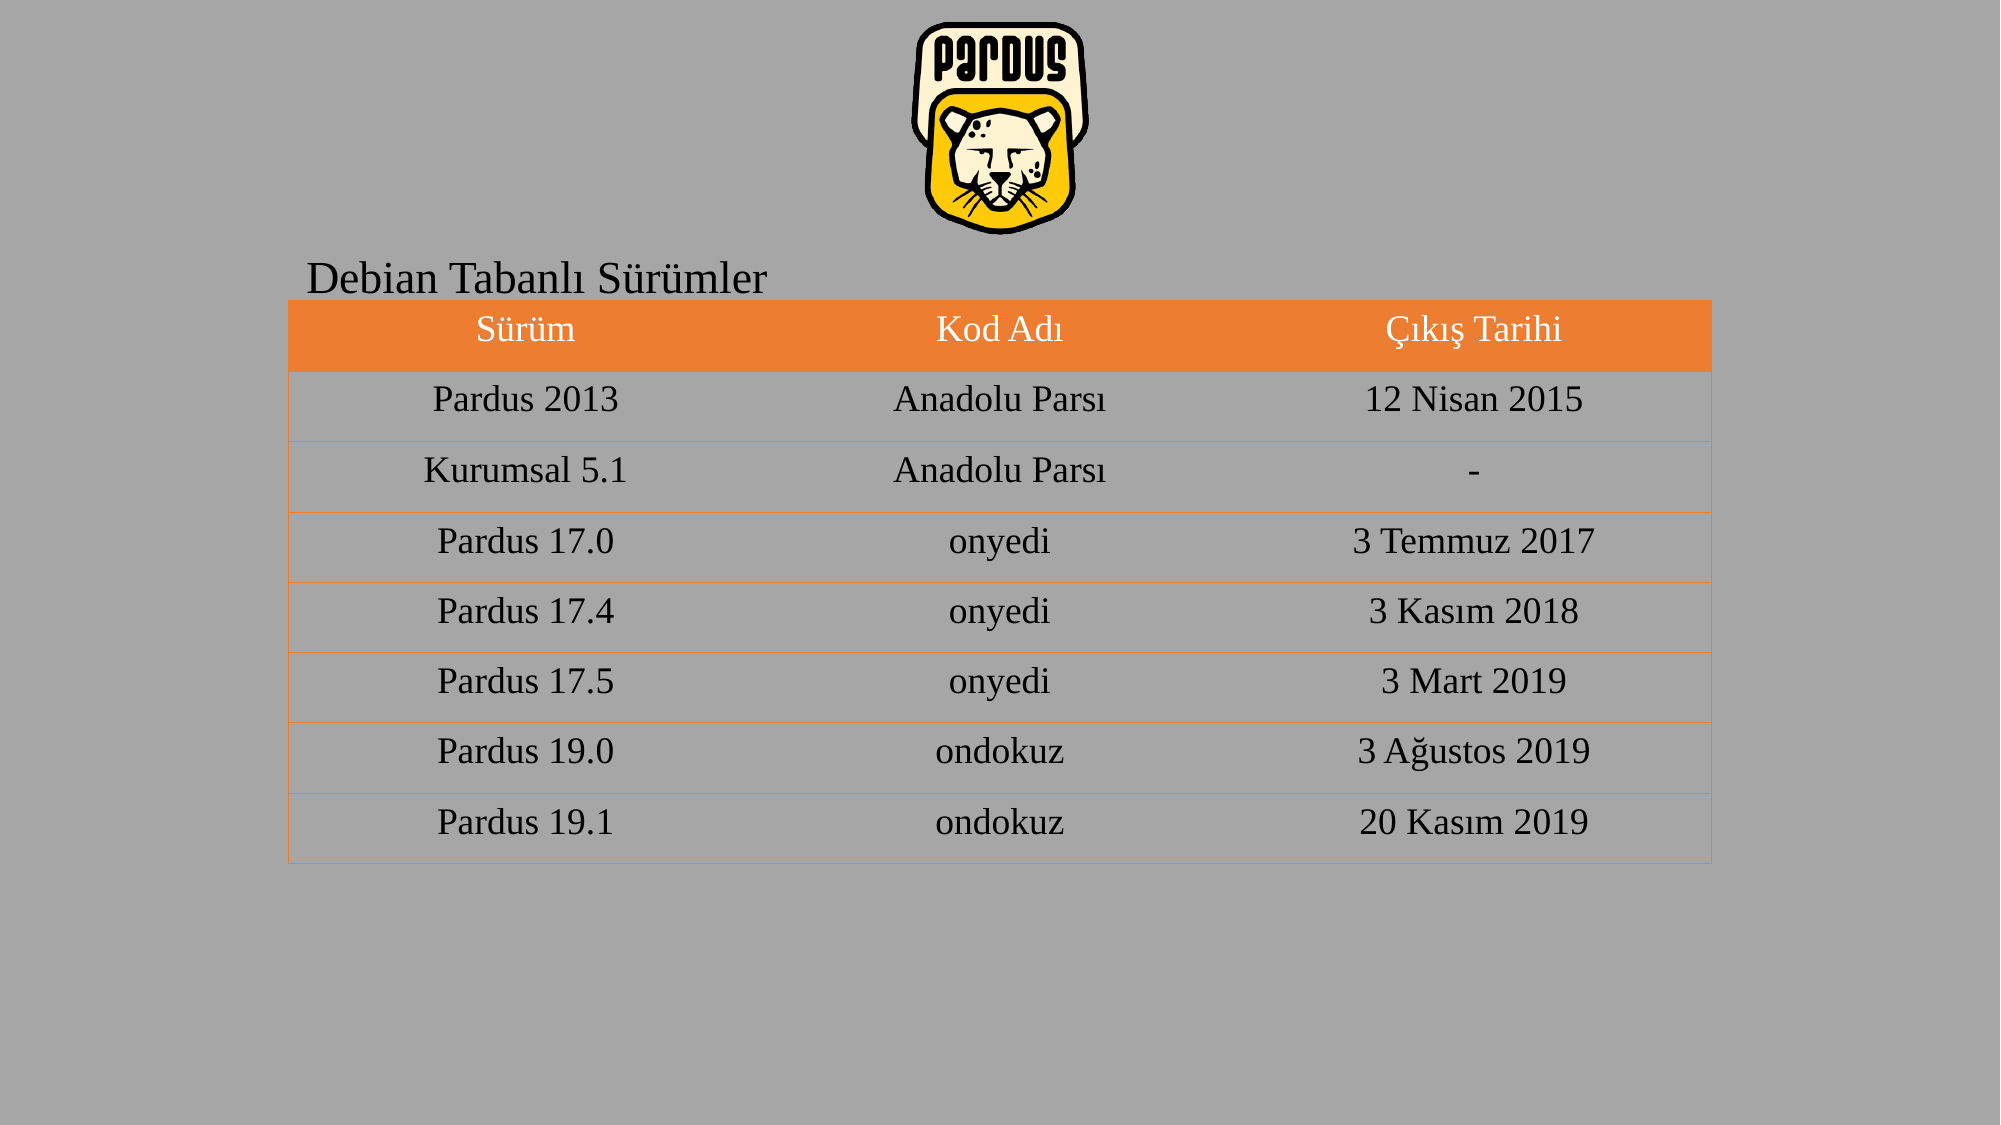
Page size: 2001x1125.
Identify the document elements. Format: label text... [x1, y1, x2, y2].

table_cell onyedi [763, 513, 1237, 582]
table_cell 12 Nisan 2015 [1237, 372, 1711, 441]
table_header Sürüm [289, 301, 763, 371]
picture [908, 16, 1092, 240]
table_cell Pardus 19.0 [289, 723, 763, 793]
table_header Çıkış Tarihi [1237, 301, 1711, 371]
table_cell Pardus 19.1 [289, 794, 763, 863]
table_cell Pardus 17.5 [289, 653, 763, 722]
table_cell Kurumsal 5.1 [289, 442, 763, 512]
table_cell 3 Mart 2019 [1237, 653, 1711, 722]
table_cell onyedi [763, 653, 1237, 722]
table_cell onyedi [763, 583, 1237, 652]
table_cell Anadolu Parsı [763, 372, 1237, 441]
table_cell 3 Ağustos 2019 [1237, 723, 1711, 793]
table_cell 3 Temmuz 2017 [1237, 513, 1711, 582]
table_cell 20 Kasım 2019 [1237, 794, 1711, 863]
table_cell Pardus 17.4 [289, 583, 763, 652]
table_cell Anadolu Parsı [763, 442, 1237, 512]
table_cell Pardus 17.0 [289, 513, 763, 582]
table_cell - [1237, 442, 1711, 512]
table_cell ondokuz [763, 723, 1237, 793]
text_box Debian Tabanlı Sürümler [291, 239, 783, 300]
table_header Kod Adı [763, 301, 1237, 371]
table_cell Pardus 2013 [289, 372, 763, 441]
table_cell ondokuz [763, 794, 1237, 863]
table_cell 3 Kasım 2018 [1237, 583, 1711, 652]
